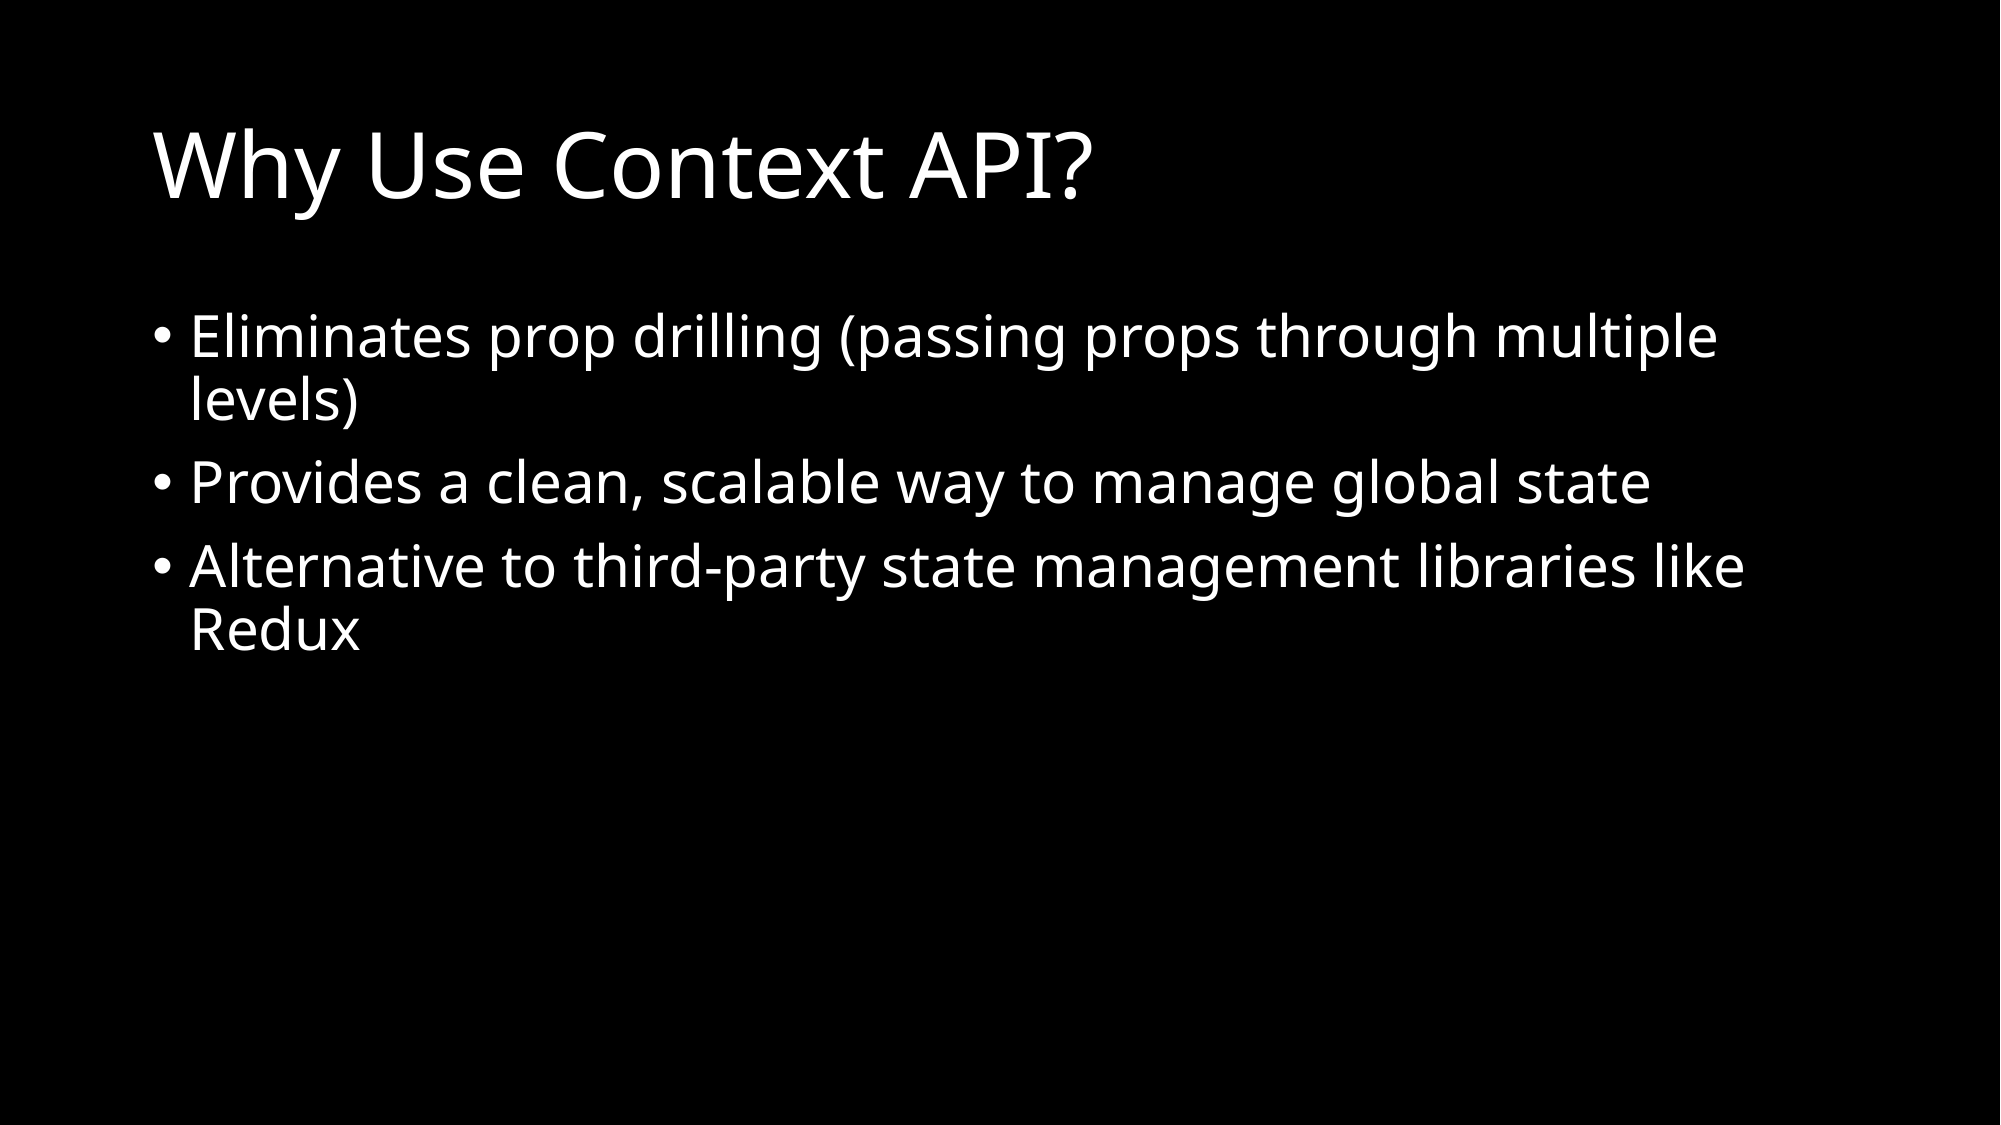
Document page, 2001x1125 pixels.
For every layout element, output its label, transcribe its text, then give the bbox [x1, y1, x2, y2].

list Eliminates prop drilling (passing props through multiple levels) Provides a clean, scalable way to manage global state Alternative to third-party state management libraries like Redux [137, 299, 1863, 1014]
title Why Use Context API? [137, 59, 1863, 278]
